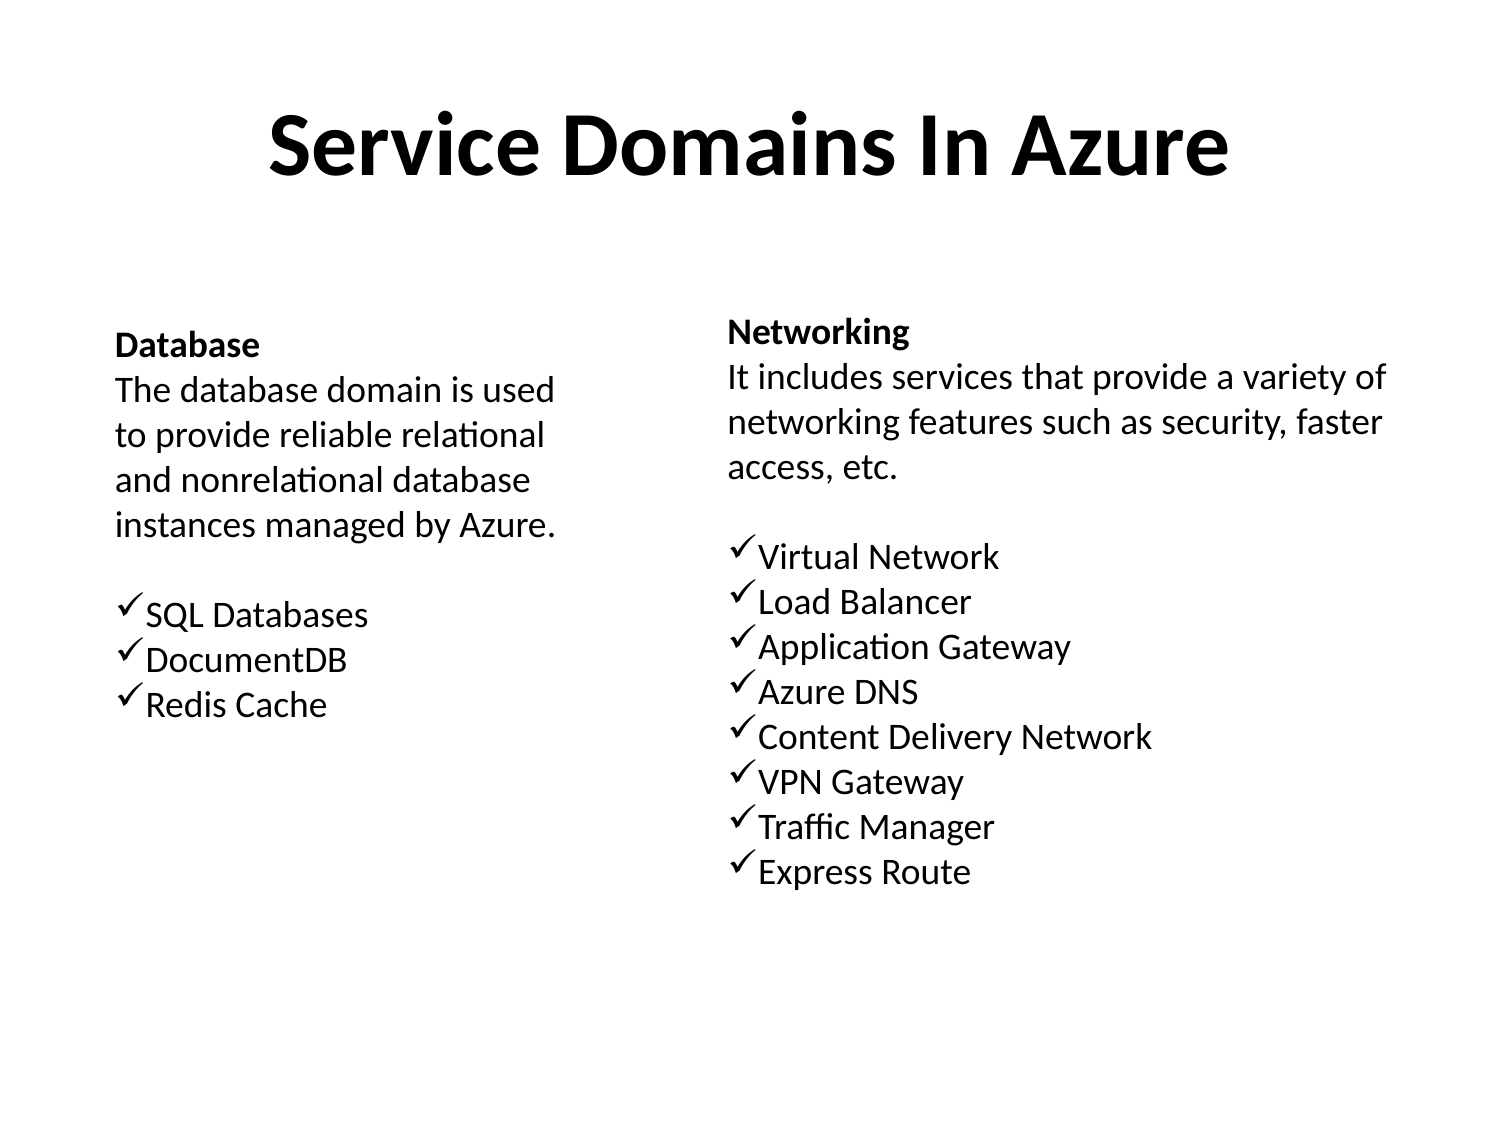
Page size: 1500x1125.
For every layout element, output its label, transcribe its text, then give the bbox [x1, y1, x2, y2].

text_box Networking It includes services that provide a variety of networking features such as security, faster access, etc. Virtual Network Load Balancer Application Gateway Azure DNS Content Delivery Network VPN Gateway Traffic Manager Express Route [712, 299, 1463, 900]
title Service Domains In Azure [75, 45, 1425, 233]
text_box Database The database domain is used to provide reliable relational and nonrelational database instances managed by Azure. SQL Databases DocumentDB Redis Cache [99, 312, 600, 733]
